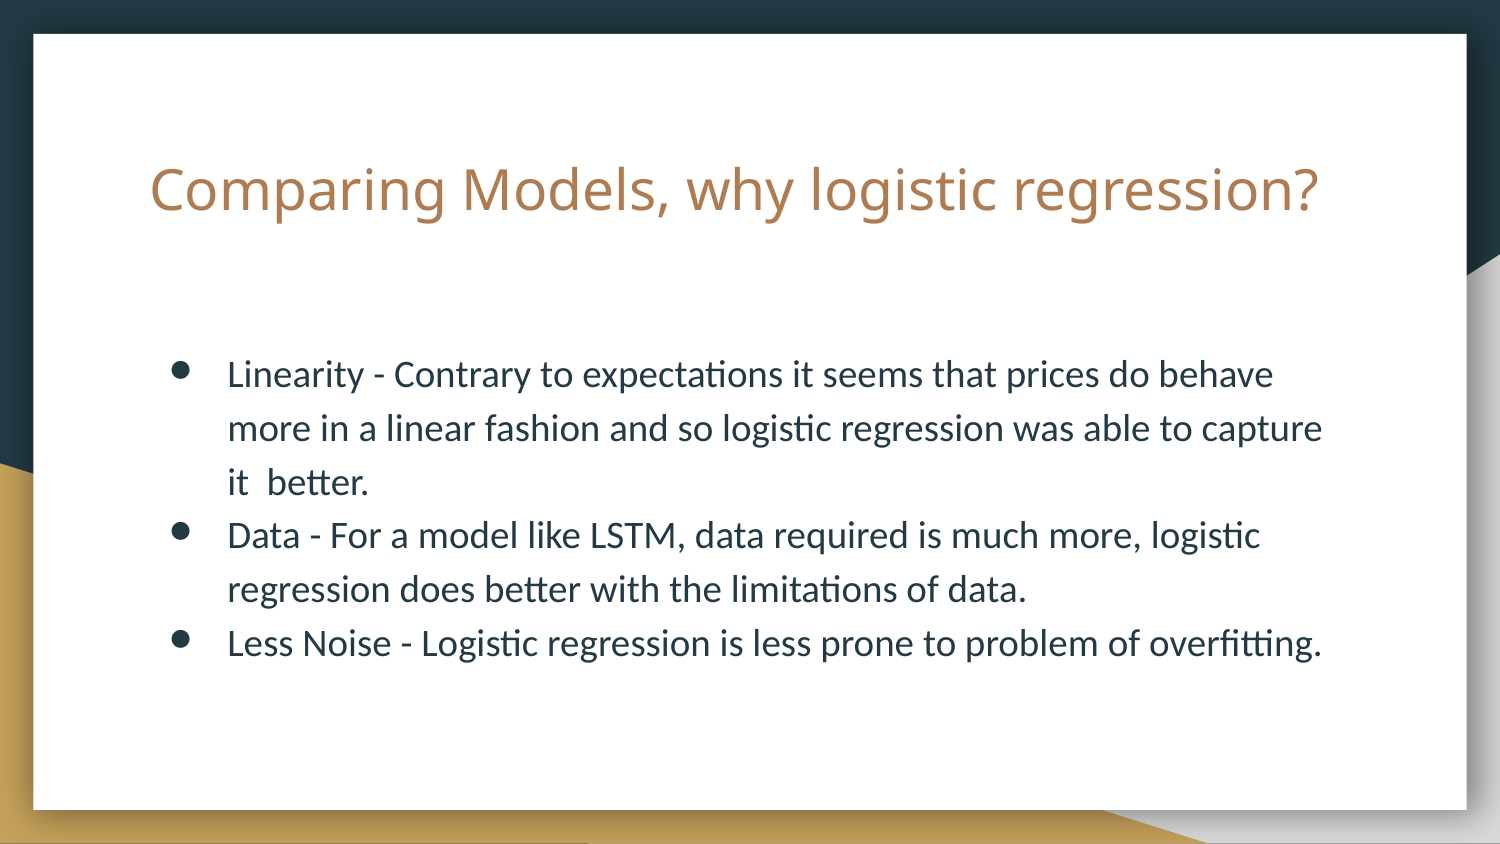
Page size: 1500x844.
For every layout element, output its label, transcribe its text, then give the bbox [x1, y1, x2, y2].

list Linearity - Contrary to expectations it seems that prices do behave more in a linear fashion and so logistic regression was able to capture it better. Data - For a model like LSTM, data required is much more, logistic regression does better with the limitations of data. Less Noise - Logistic regression is less prone to problem of overfitting. [134, 326, 1366, 729]
title Comparing Models, why logistic regression? [134, 138, 1366, 296]
